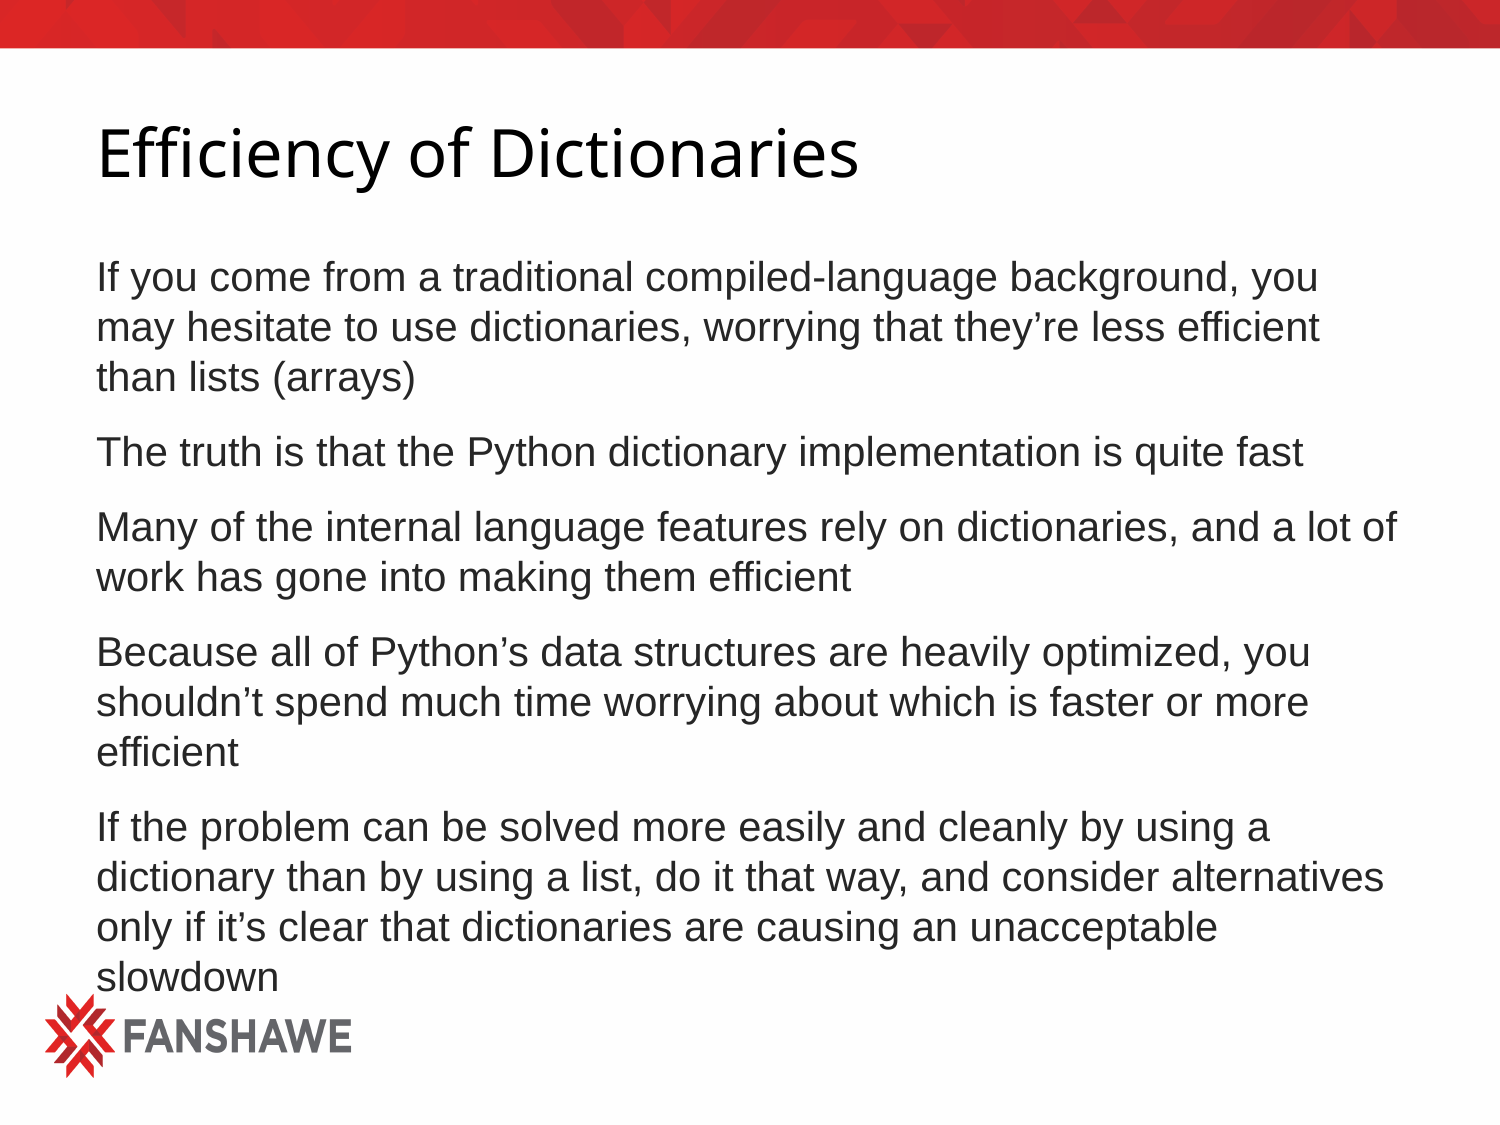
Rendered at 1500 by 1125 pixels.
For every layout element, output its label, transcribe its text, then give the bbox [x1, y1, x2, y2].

title Efficiency of Dictionaries [81, 59, 1419, 242]
list If you come from a traditional compiled-language background, you may hesitate to use dictionaries, worrying that they’re less efficient than lists (arrays) The truth is that the Python dictionary implementation is quite fast Many of the internal language features rely on dictionaries, and a lot of work has gone into making them efficient Because all of Python’s data structures are heavily optimized, you shouldn’t spend much time worrying about which is faster or more efficient If the problem can be solved more easily and cleanly by using a dictionary than by using a list, do it that way, and consider alternatives only if it’s clear that dictionaries are causing an unacceptable slowdown [81, 242, 1419, 1000]
picture [0, 0, 1500, 1125]
